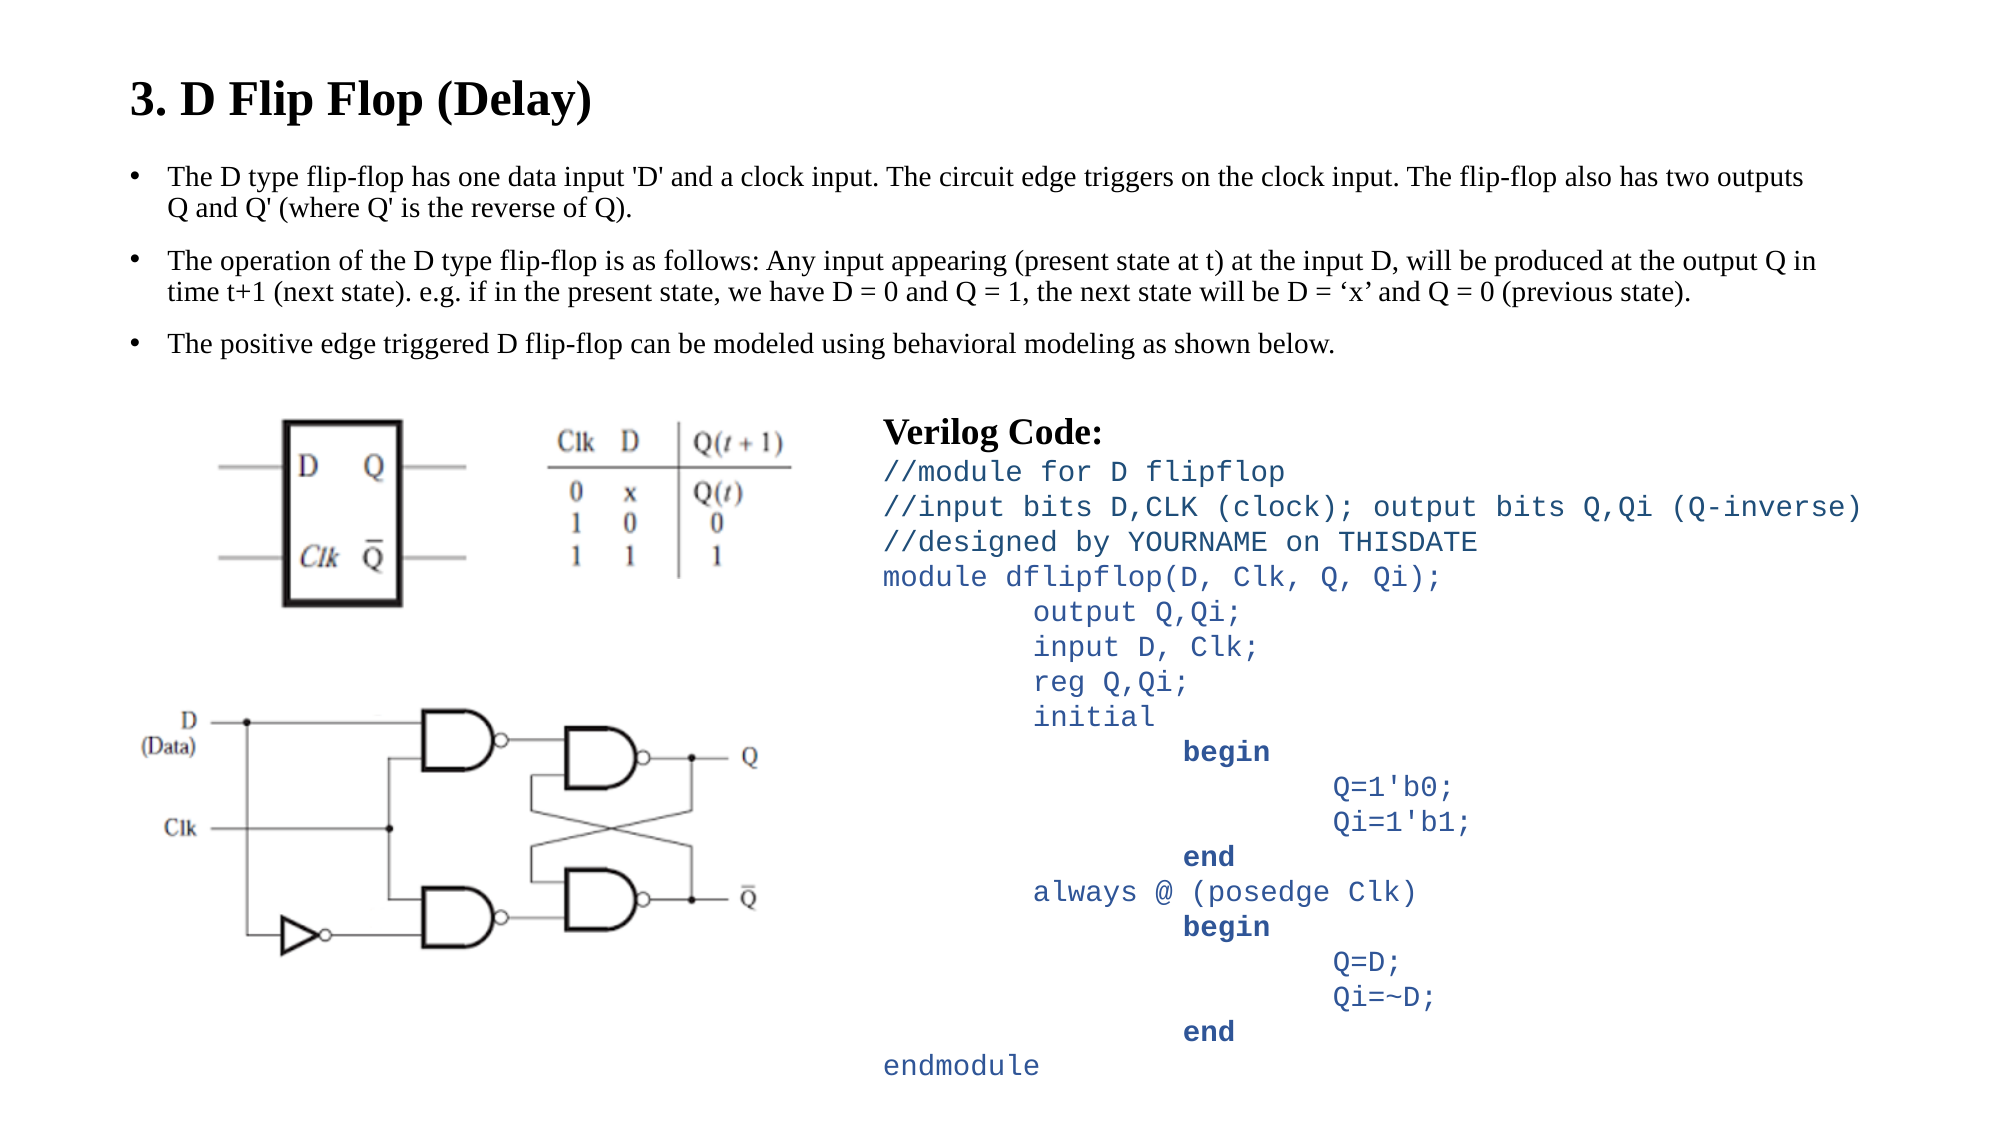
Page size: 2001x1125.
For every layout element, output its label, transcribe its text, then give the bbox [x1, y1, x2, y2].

picture [533, 415, 807, 579]
title 3. D Flip Flop (Delay) [115, 59, 1863, 139]
picture [197, 400, 484, 625]
list The D type flip-flop has one data input 'D' and a clock input. The circuit edge triggers on the clock input. The flip-flop also has two outputs Q and Q' (where Q' is the reverse of Q). The operation of the D type flip-flop is as follows: Any input appearing (present state at t) at the input D, will be produced at the output Q in time t+1 (next state). e.g. if in the present state, we have D = 0 and Q = 1, the next state will be D = ‘x’ and Q = 0 (previous state). The positive edge triggered D flip-flop can be modeled using behavioral modeling as shown below. [115, 153, 1841, 1036]
picture [136, 690, 773, 970]
text_box Verilog Code: //module for D flipflop //input bits D,CLK (clock); output bits Q,Qi (Q-inverse) //designed by YOURNAME on THISDATE module dflipflop(D, Clk, Q, Qi); output Q,Qi; input D, Clk; reg Q,Qi; initial begin Q=1'b0; Qi=1'b1; end always @ (posedge Clk) begin Q=D; Qi=~D; end endmodule [882, 407, 1983, 1082]
